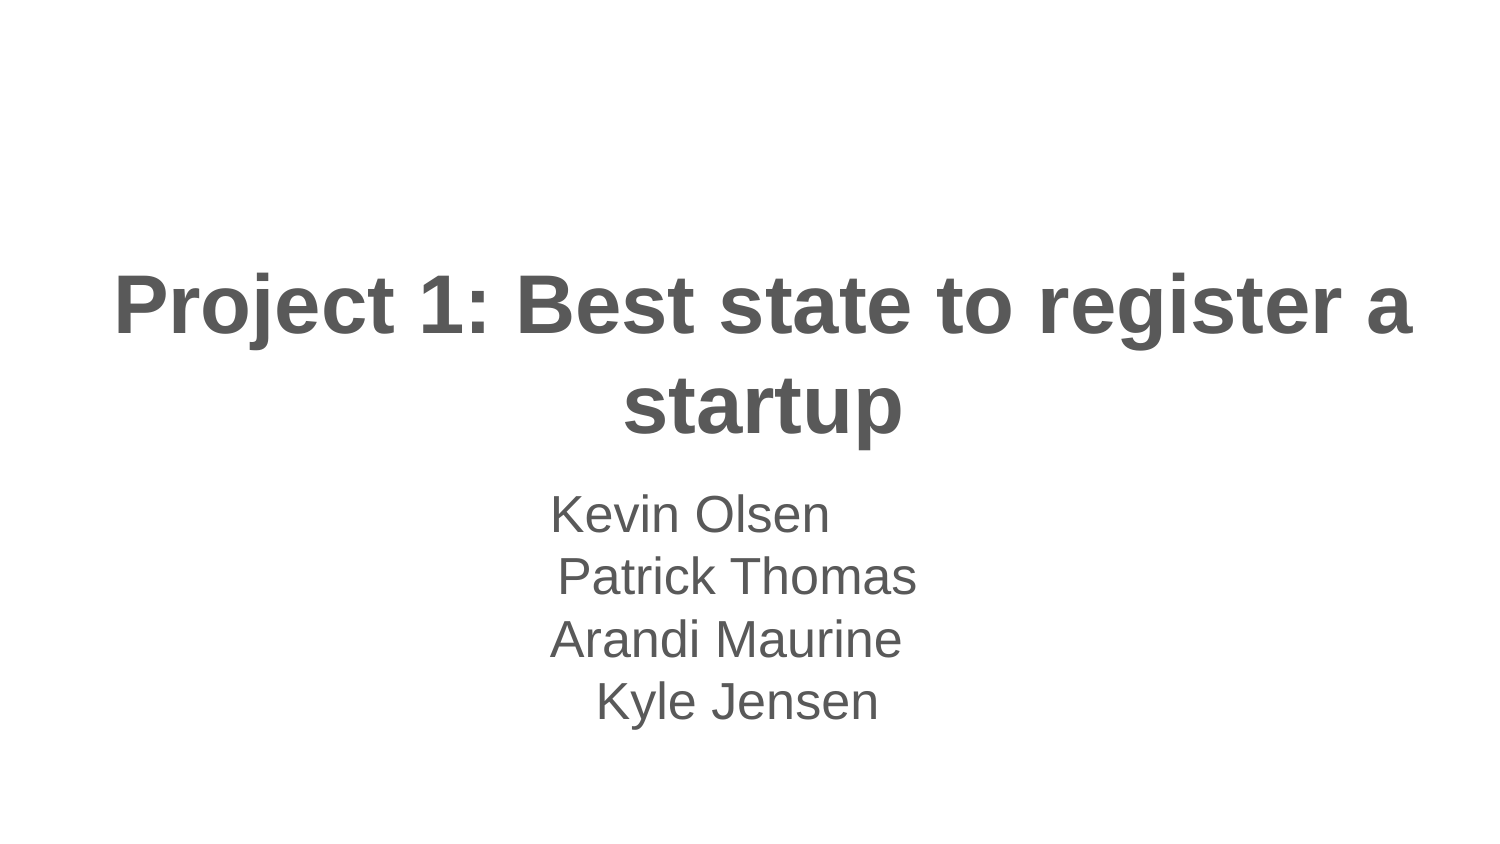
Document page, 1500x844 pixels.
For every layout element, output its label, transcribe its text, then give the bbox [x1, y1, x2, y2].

title Project 1: Best state to register a startup [64, 128, 1463, 465]
subtitle Kevin Olsen Patrick Thomas Arandi Maurine Kyle Jensen [41, 464, 1209, 763]
